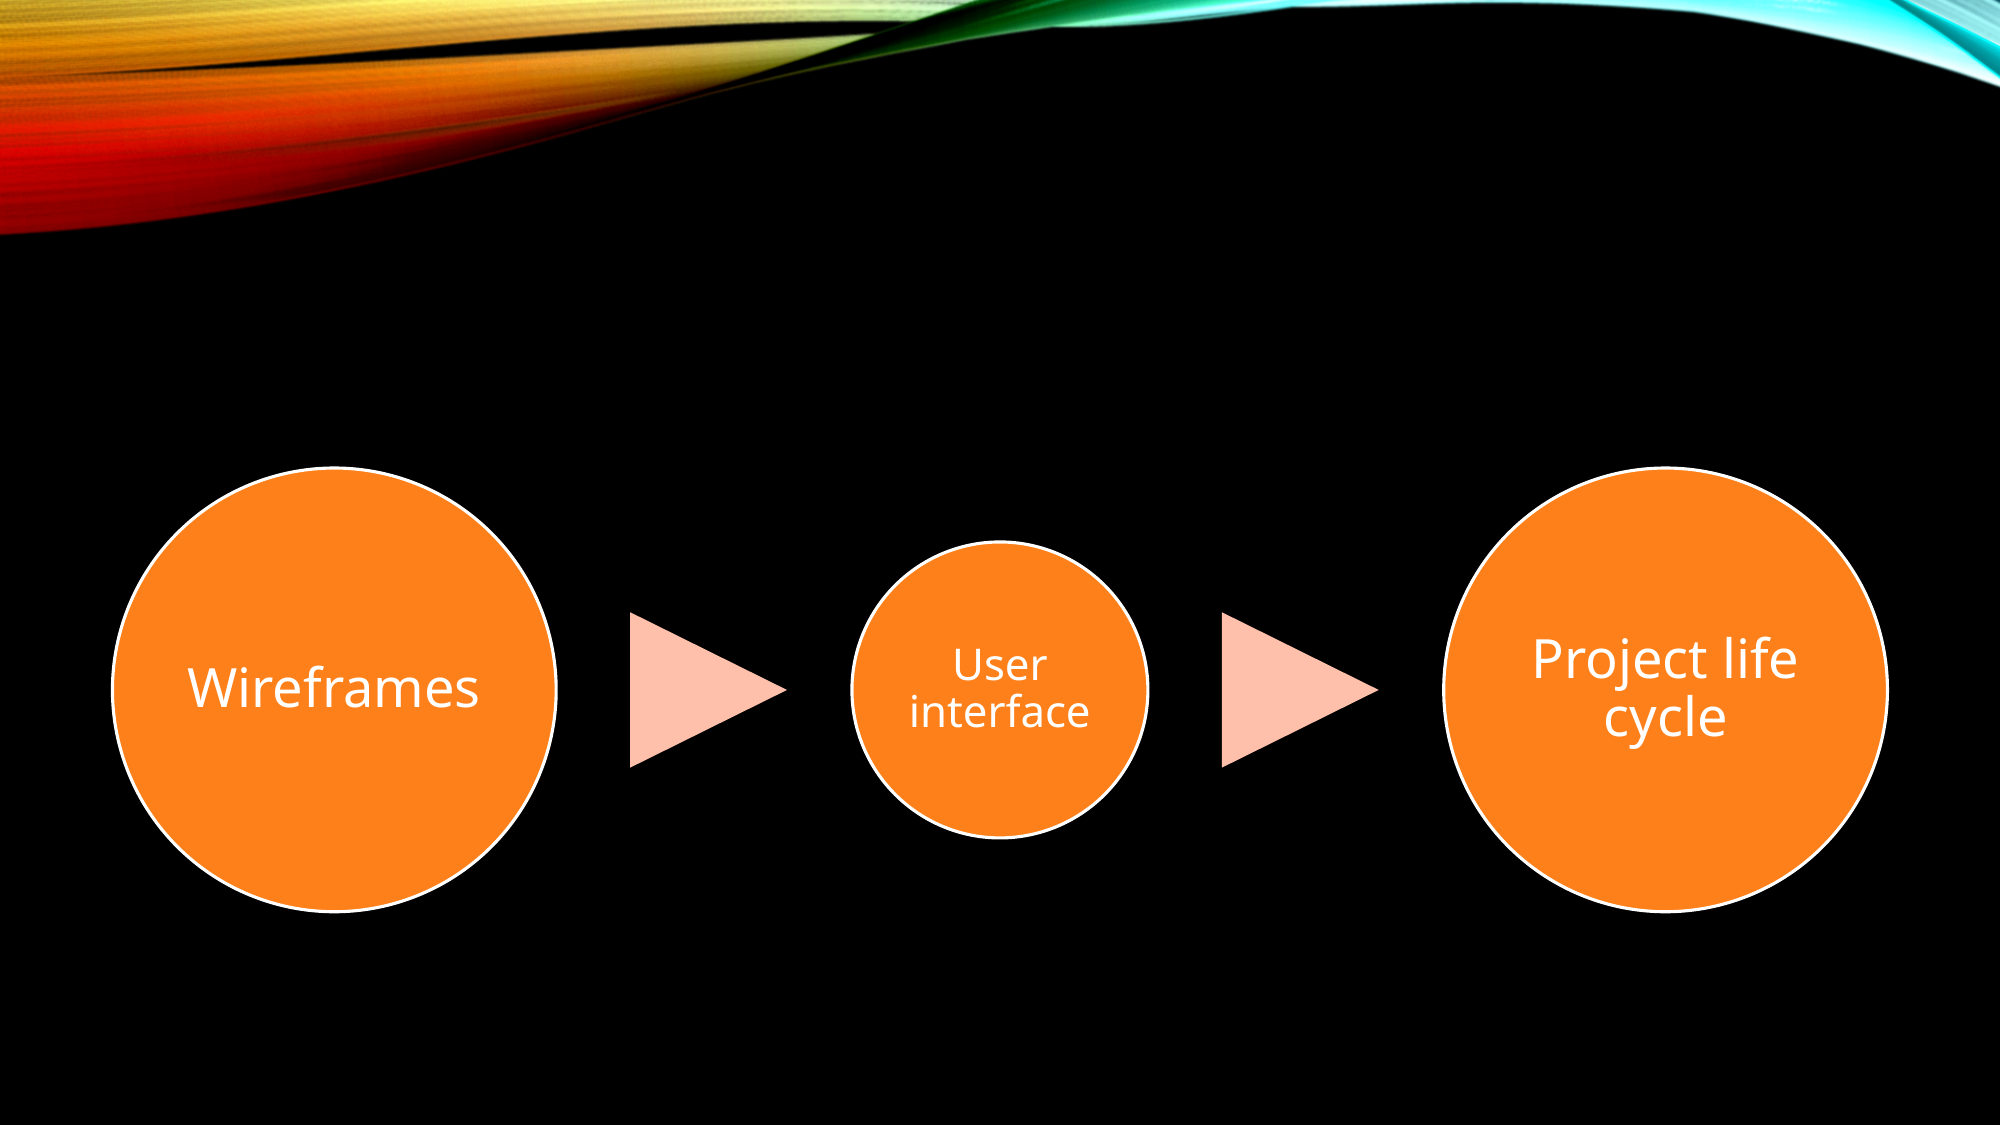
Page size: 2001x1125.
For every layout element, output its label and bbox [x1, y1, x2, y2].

text_box [112, 400, 1888, 980]
picture [0, 0, 2000, 237]
